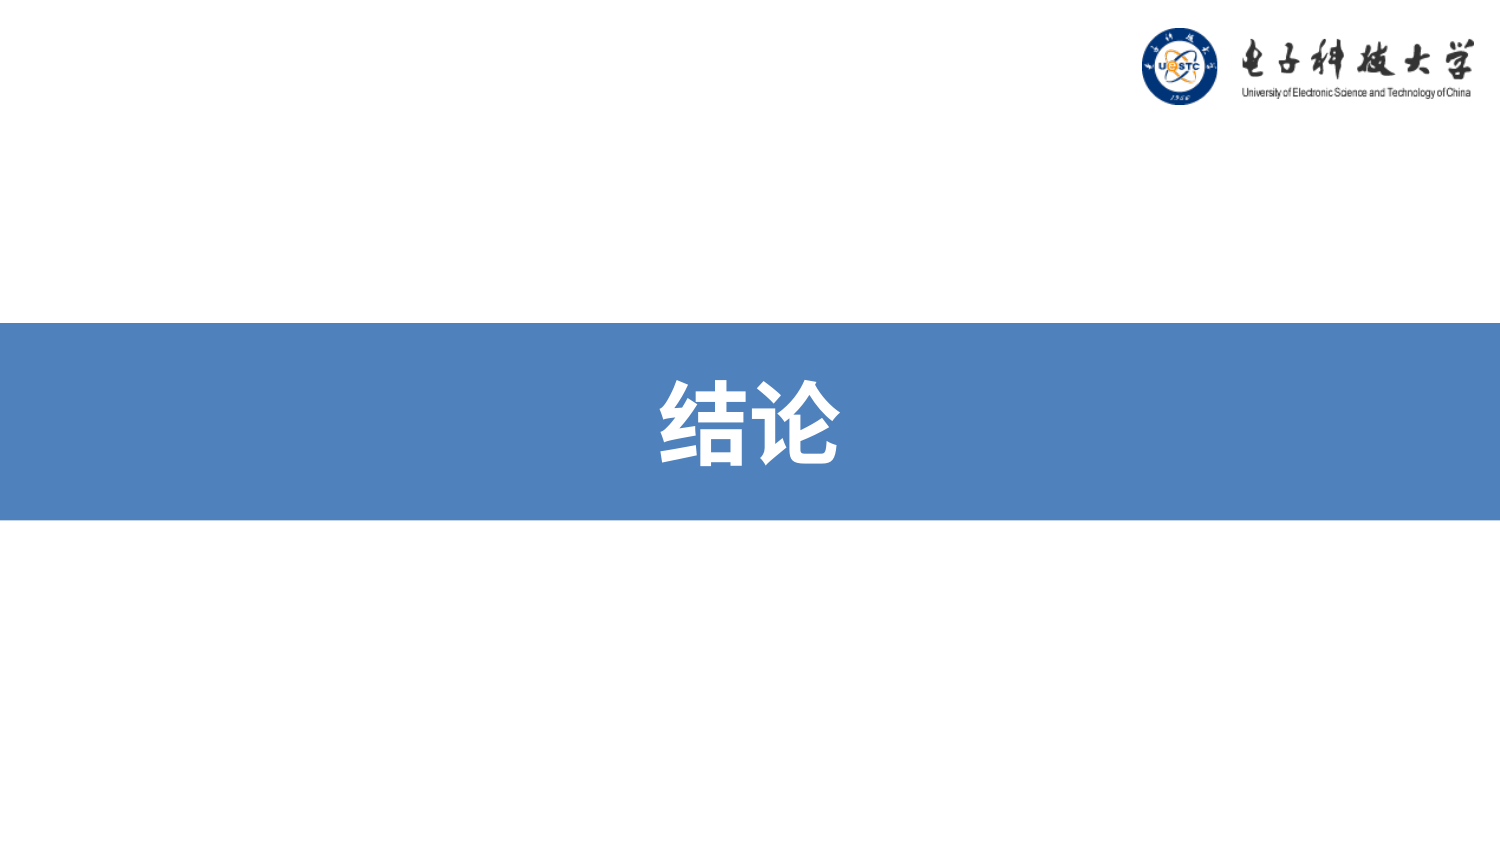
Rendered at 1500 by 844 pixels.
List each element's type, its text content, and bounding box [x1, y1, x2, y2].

picture [1141, 28, 1474, 105]
text_box 结论 [0, 321, 1500, 522]
